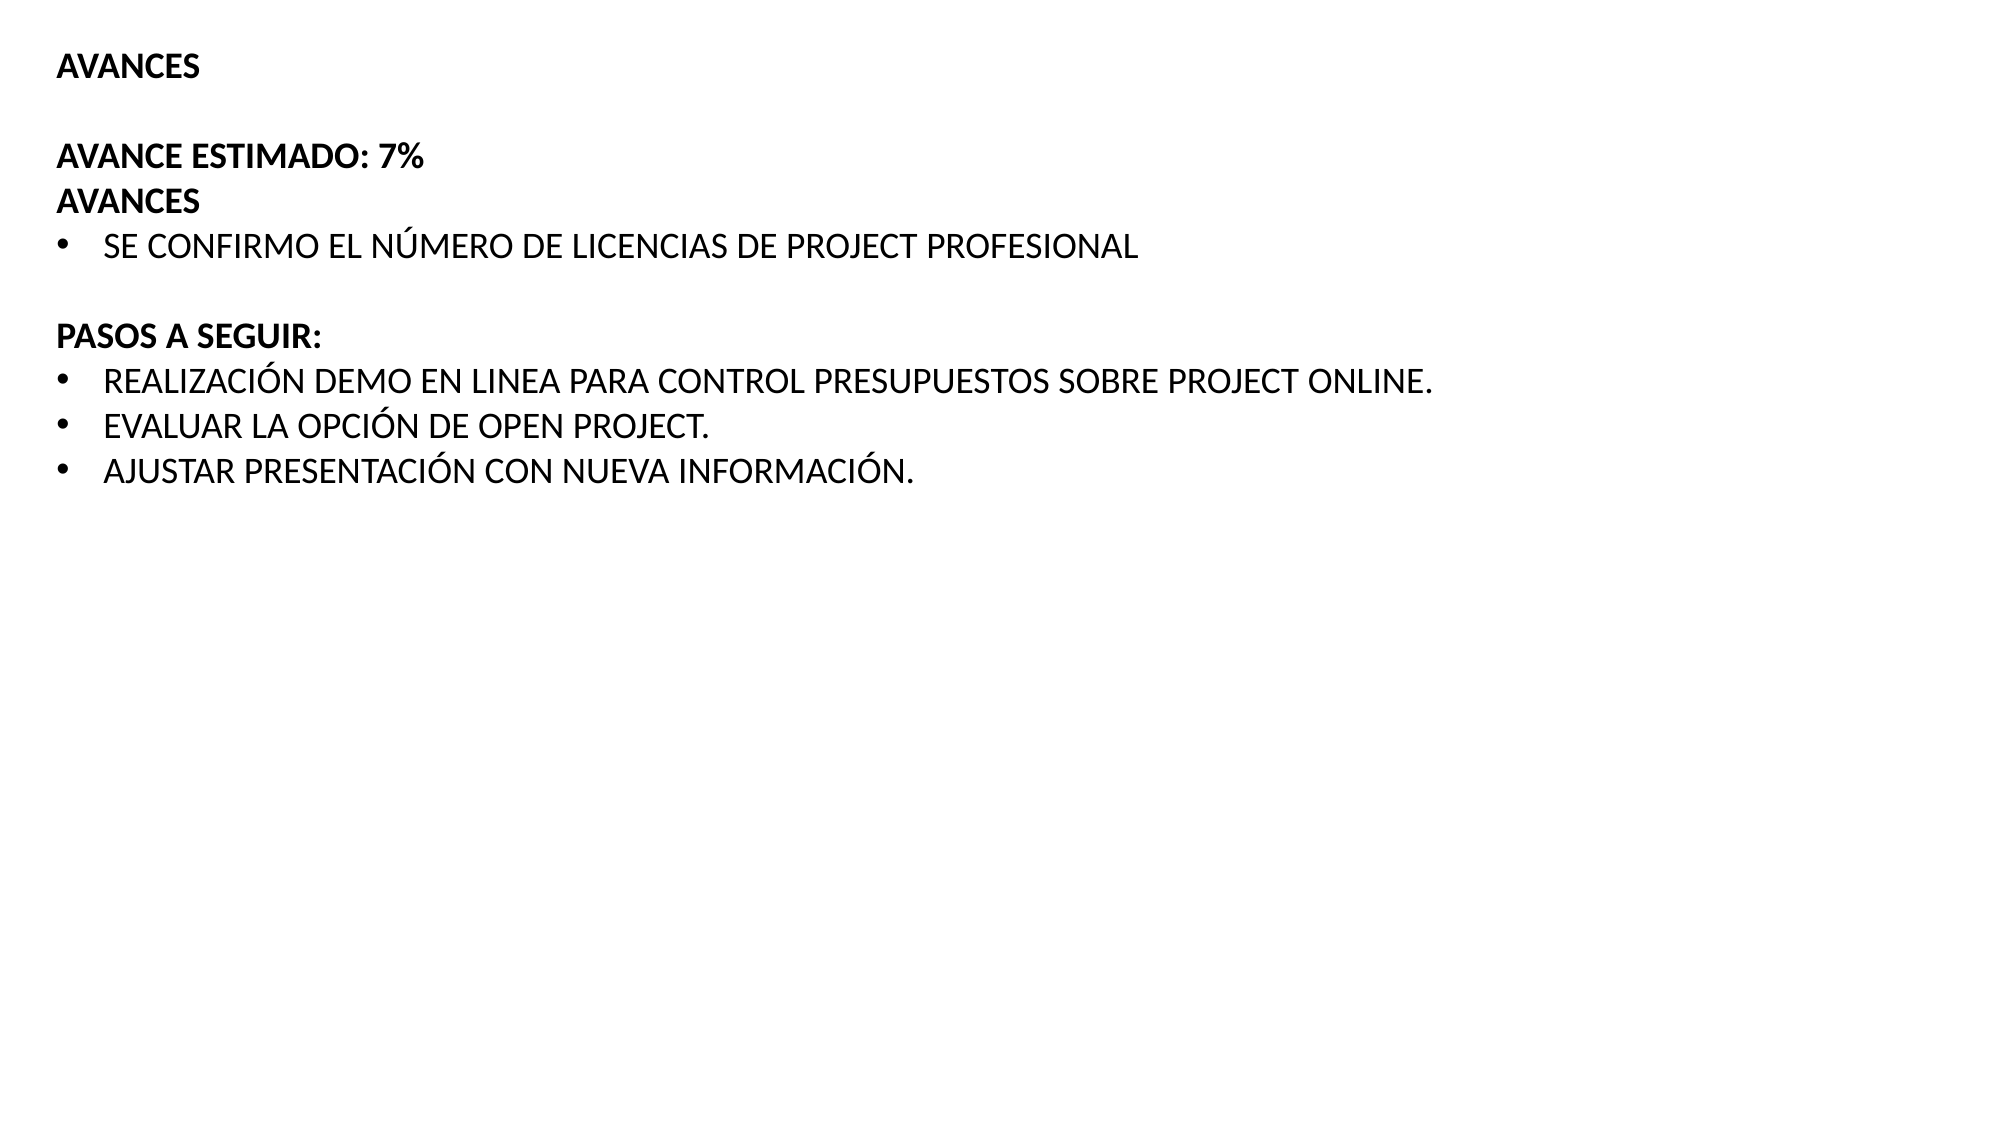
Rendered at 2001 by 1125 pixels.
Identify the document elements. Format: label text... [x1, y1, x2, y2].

text_box AVANCES AVANCE ESTIMADO: 7% AVANCES SE CONFIRMO EL NÚMERO DE LICENCIAS DE PROJECT PROFESIONAL PASOS A SEGUIR: REALIZACIÓN DEMO EN LINEA PARA CONTROL PRESUPUESTOS SOBRE PROJECT ONLINE. EVALUAR LA OPCIÓN DE OPEN PROJECT. AJUSTAR PRESENTACIÓN CON NUEVA INFORMACIÓN. [41, 33, 1964, 499]
